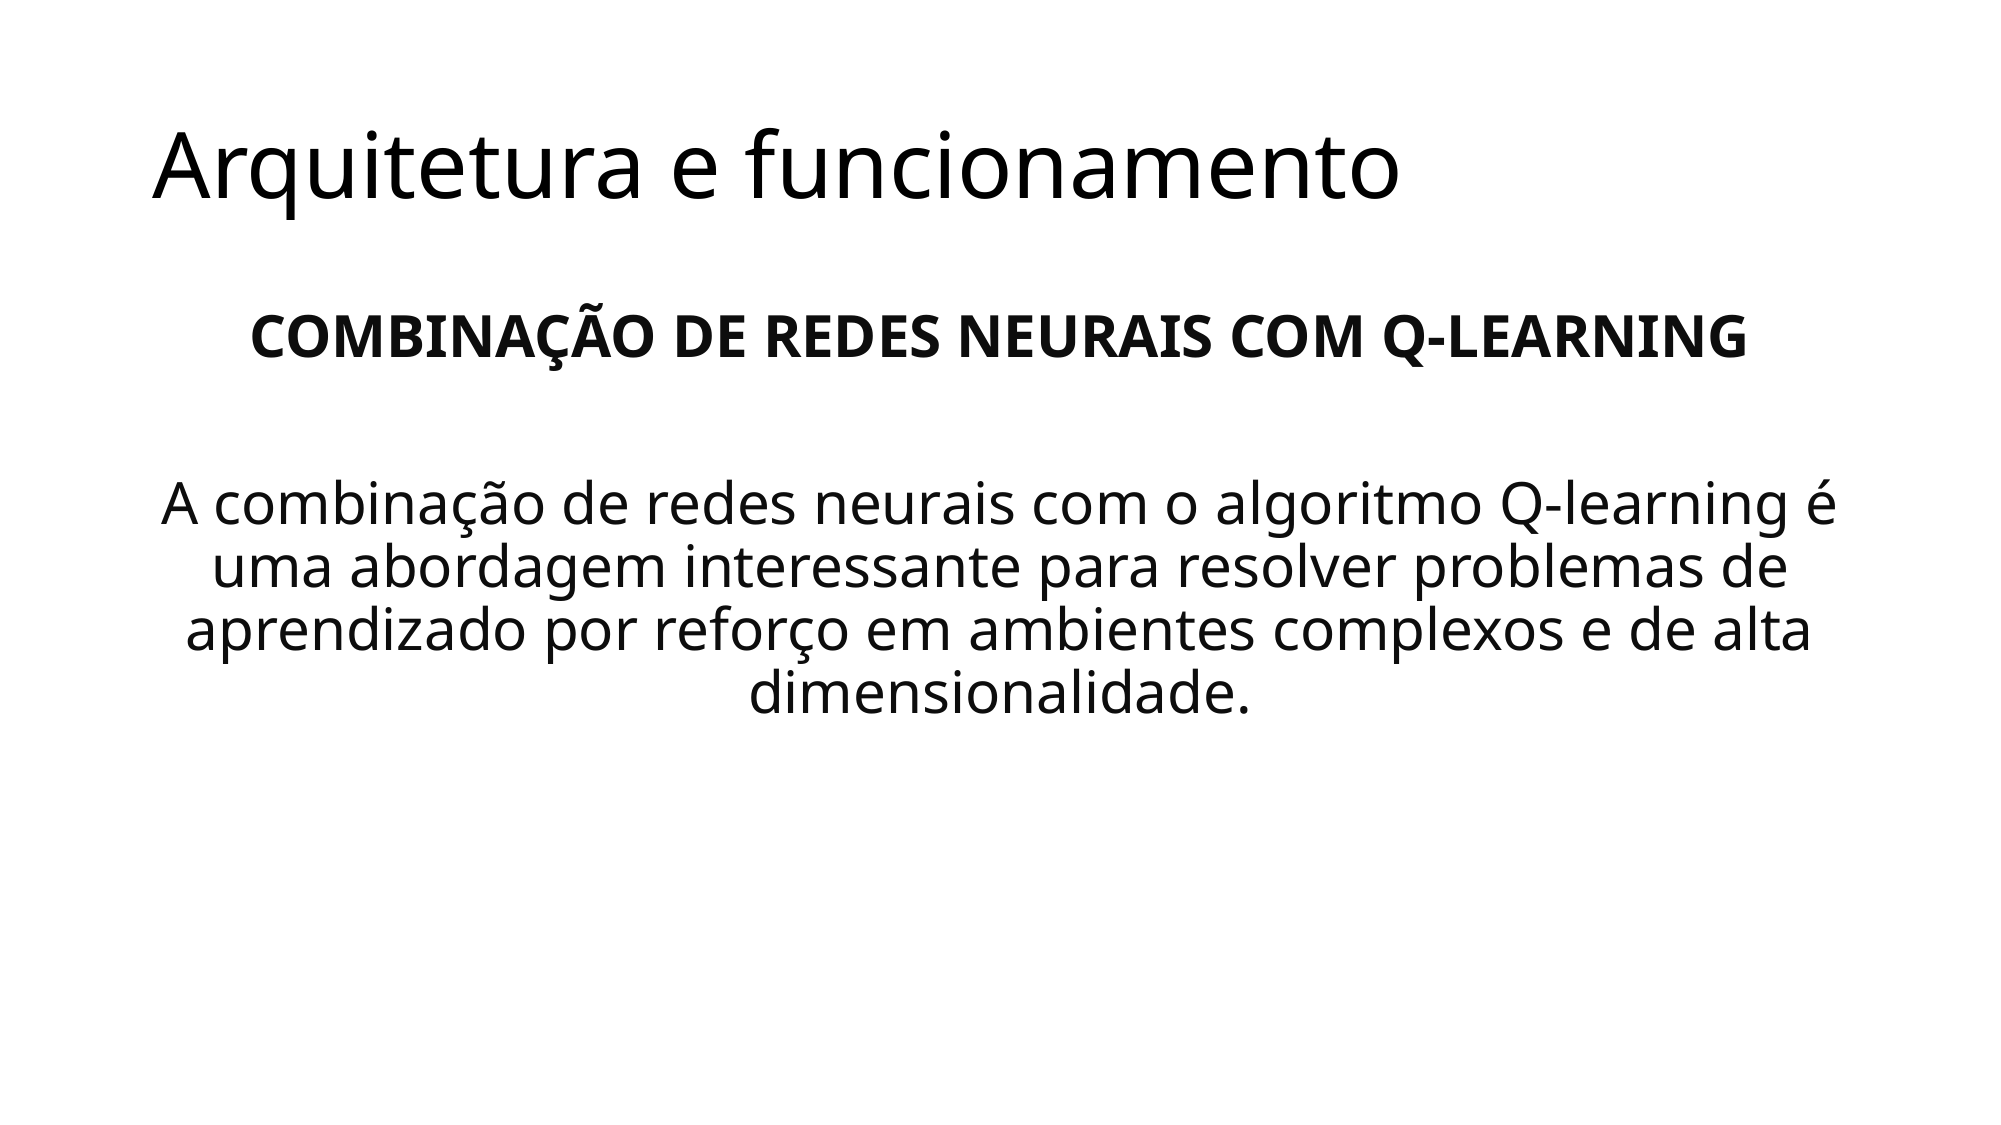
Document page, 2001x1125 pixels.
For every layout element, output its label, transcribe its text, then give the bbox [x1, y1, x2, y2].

title Arquitetura e funcionamento [137, 59, 1863, 278]
list COMBINAÇÃO DE REDES NEURAIS COM Q-LEARNING A combinação de redes neurais com o algoritmo Q-learning é uma abordagem interessante para resolver problemas de aprendizado por reforço em ambientes complexos e de alta dimensionalidade. [137, 299, 1863, 1014]
